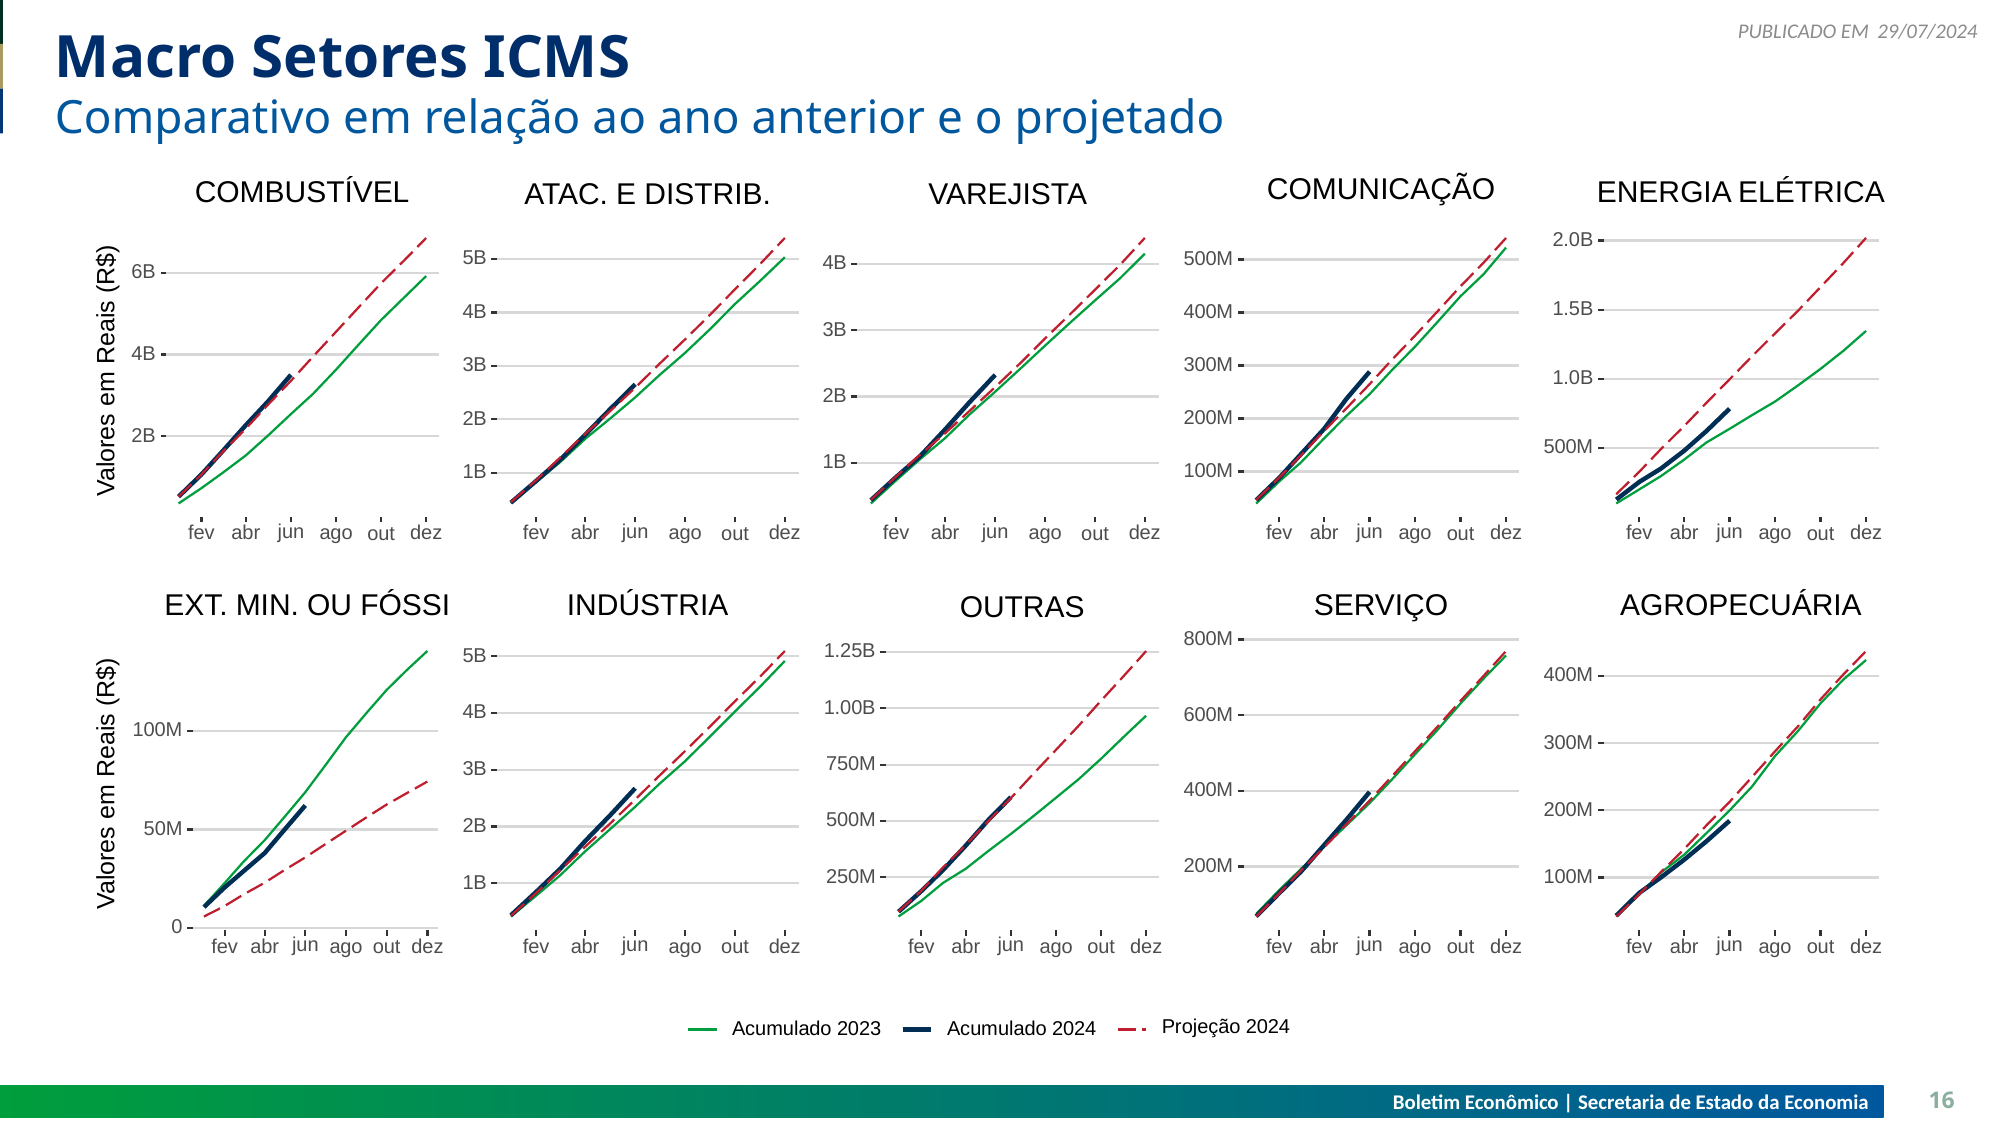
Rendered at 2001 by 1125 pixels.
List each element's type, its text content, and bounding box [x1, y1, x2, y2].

slide_number 16 [1883, 1087, 2000, 1117]
title Macro Setores ICMS [40, 18, 1766, 79]
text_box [89, 173, 1890, 1059]
subtitle Comparativo em relação ao ano anterior e o projetado [40, 79, 1766, 145]
footer Boletim Econômico | Secretaria de Estado da Economia [1208, 1085, 1884, 1117]
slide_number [1862, 0, 2000, 60]
